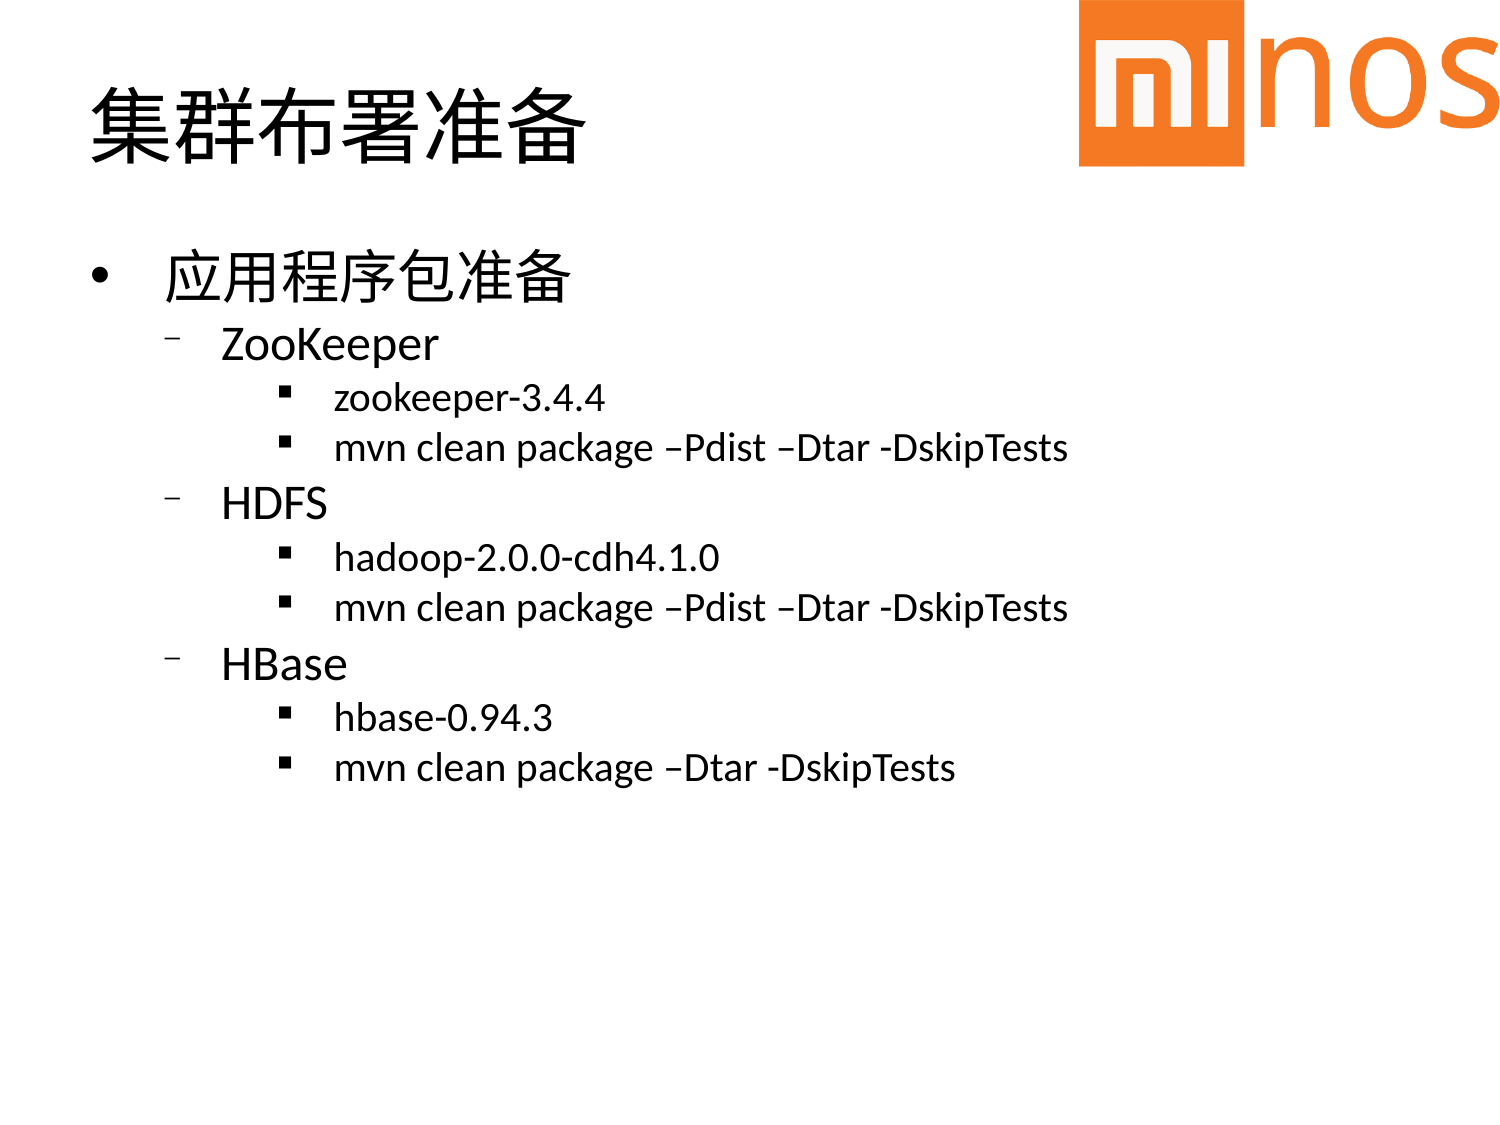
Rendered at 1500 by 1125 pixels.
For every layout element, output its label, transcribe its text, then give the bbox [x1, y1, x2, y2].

text_box 集群布署准备 [74, 30, 1425, 218]
picture [1078, 0, 1500, 167]
text_box 应用程序包准备 ZooKeeper zookeeper-3.4.4 mvn clean package –Pdist –Dtar -DskipTests HDFS hadoop-2.0.0-cdh4.1.0 mvn clean package –Pdist –Dtar -DskipTests HBase hbase-0.94.3 mvn clean package –Dtar -DskipTests [74, 232, 1425, 1005]
